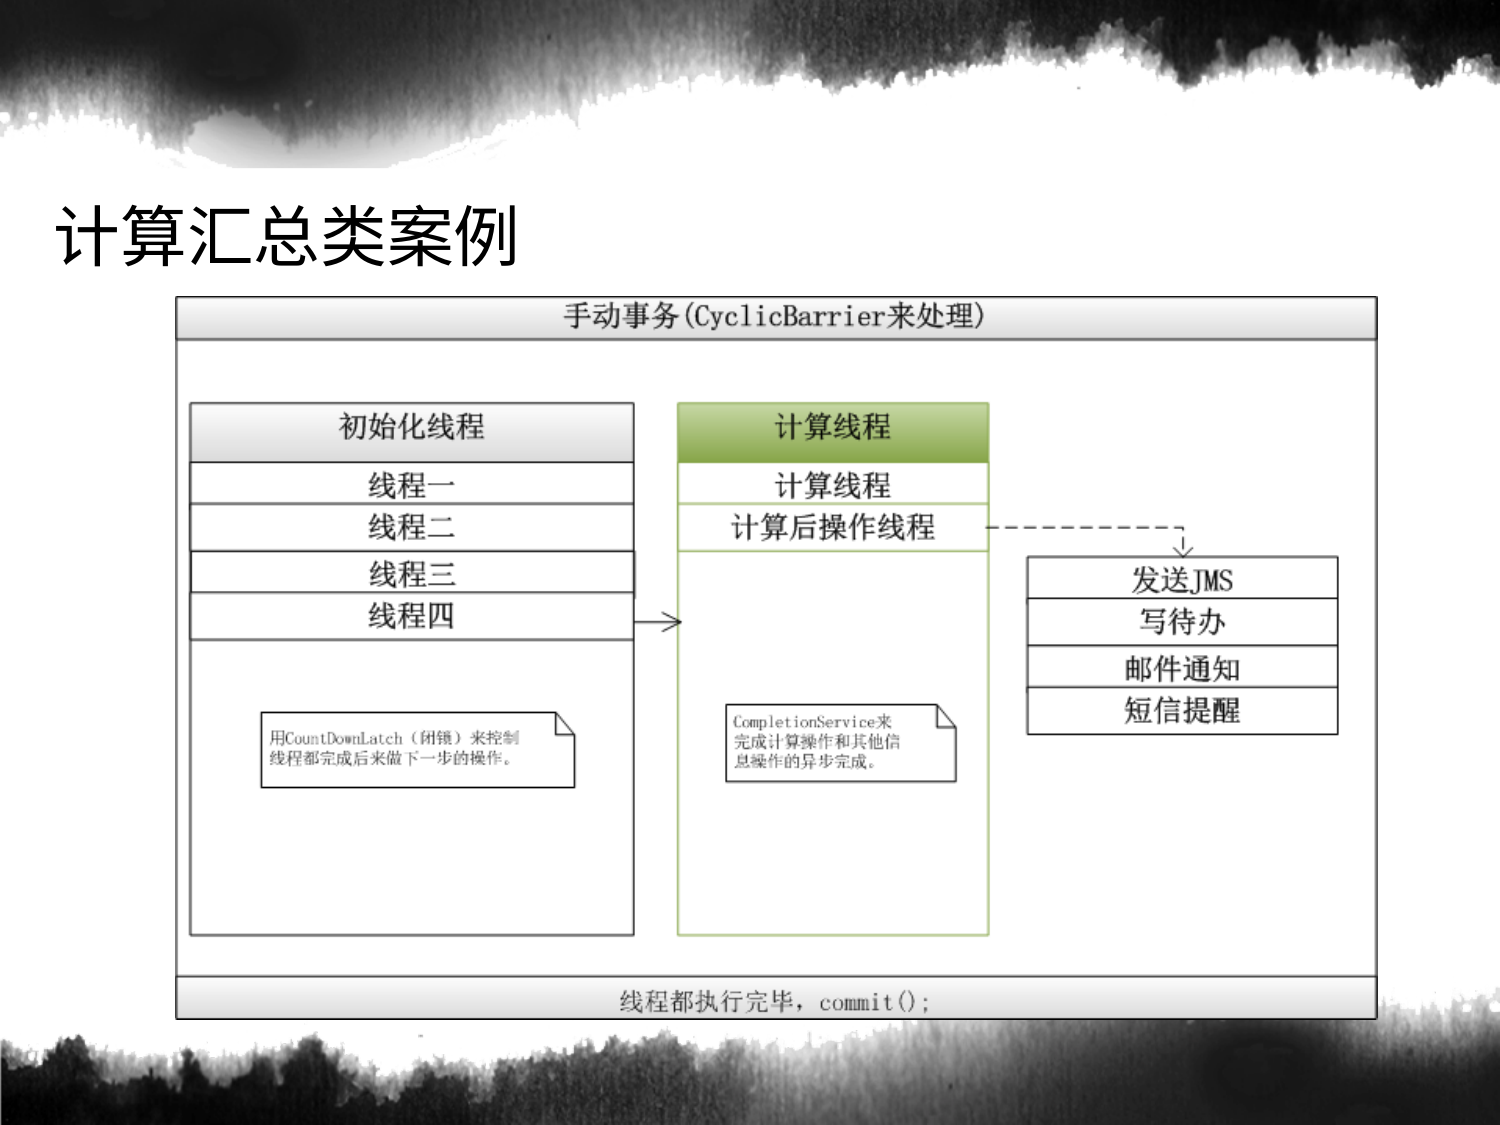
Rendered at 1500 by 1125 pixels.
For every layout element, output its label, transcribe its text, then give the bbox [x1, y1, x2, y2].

text_box 计算汇总类案例 [0, 201, 577, 284]
picture [0, 295, 1500, 1125]
picture [0, 0, 1500, 193]
